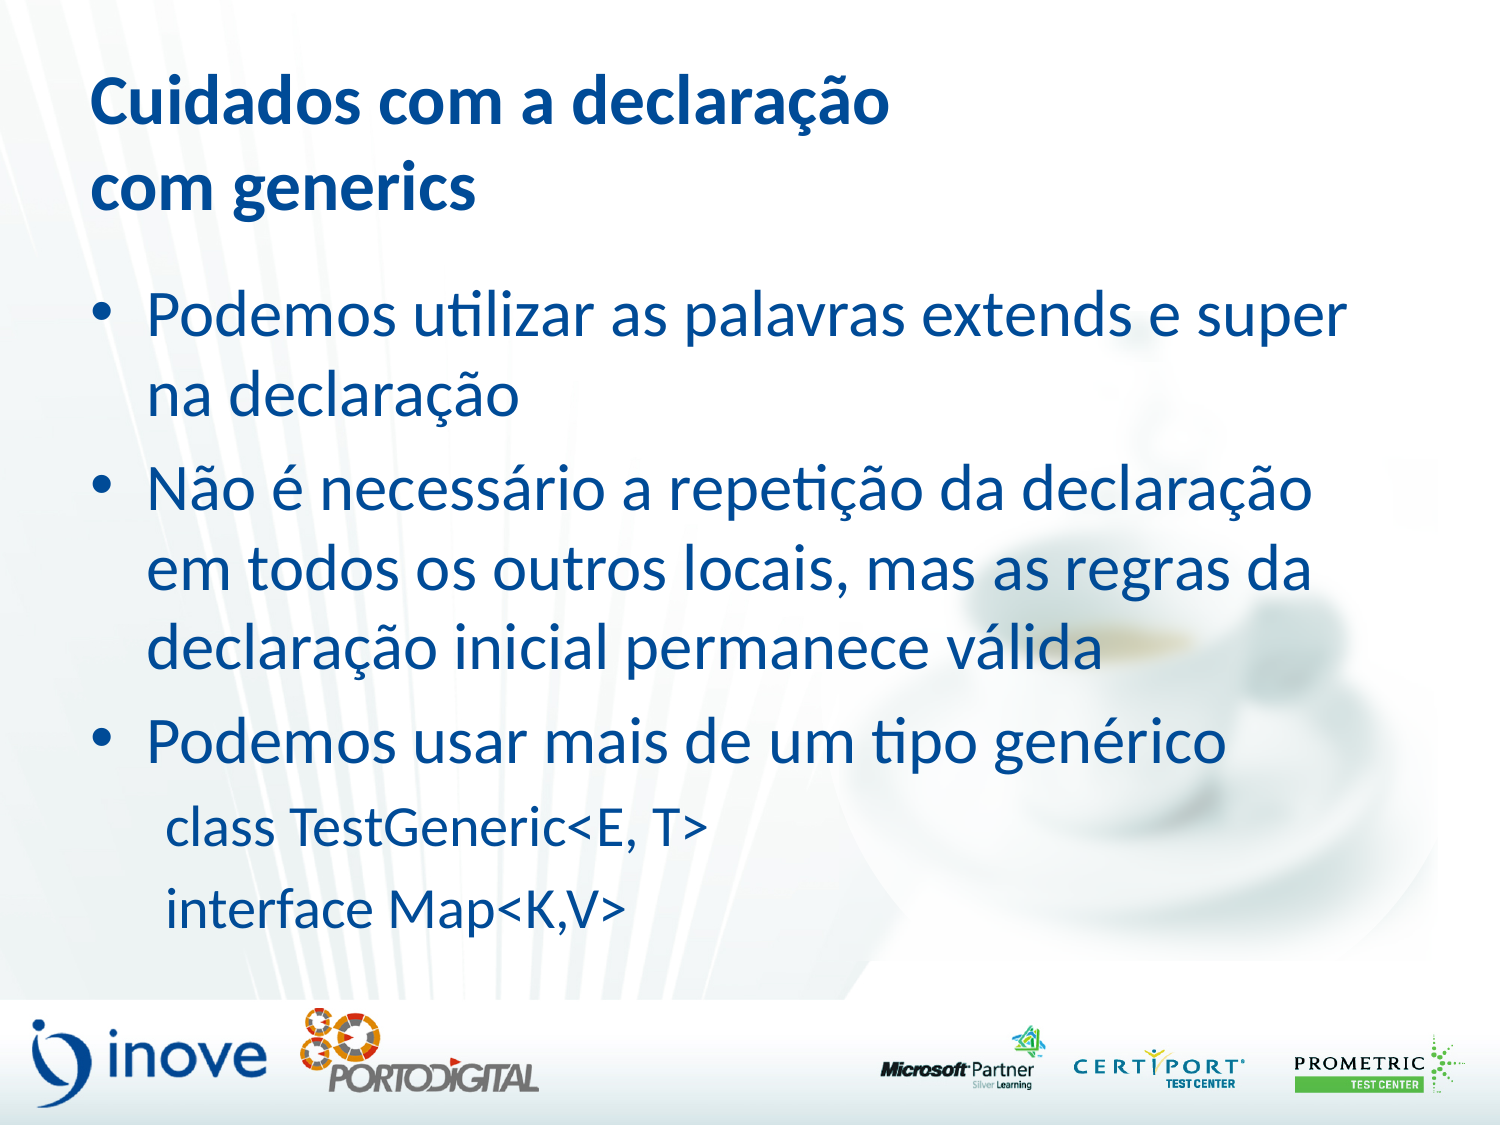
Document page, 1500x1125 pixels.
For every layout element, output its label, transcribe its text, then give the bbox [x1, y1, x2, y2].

picture [0, 0, 1500, 1125]
title Cuidados com a declaração com generics [75, 45, 1425, 233]
list Podemos utilizar as palavras extends e super na declaração Não é necessário a repetição da declaração em todos os outros locais, mas as regras da declaração inicial permanece válida Podemos usar mais de um tipo genérico class TestGeneric<E, T> interface Map<K,V> [75, 262, 1425, 1005]
